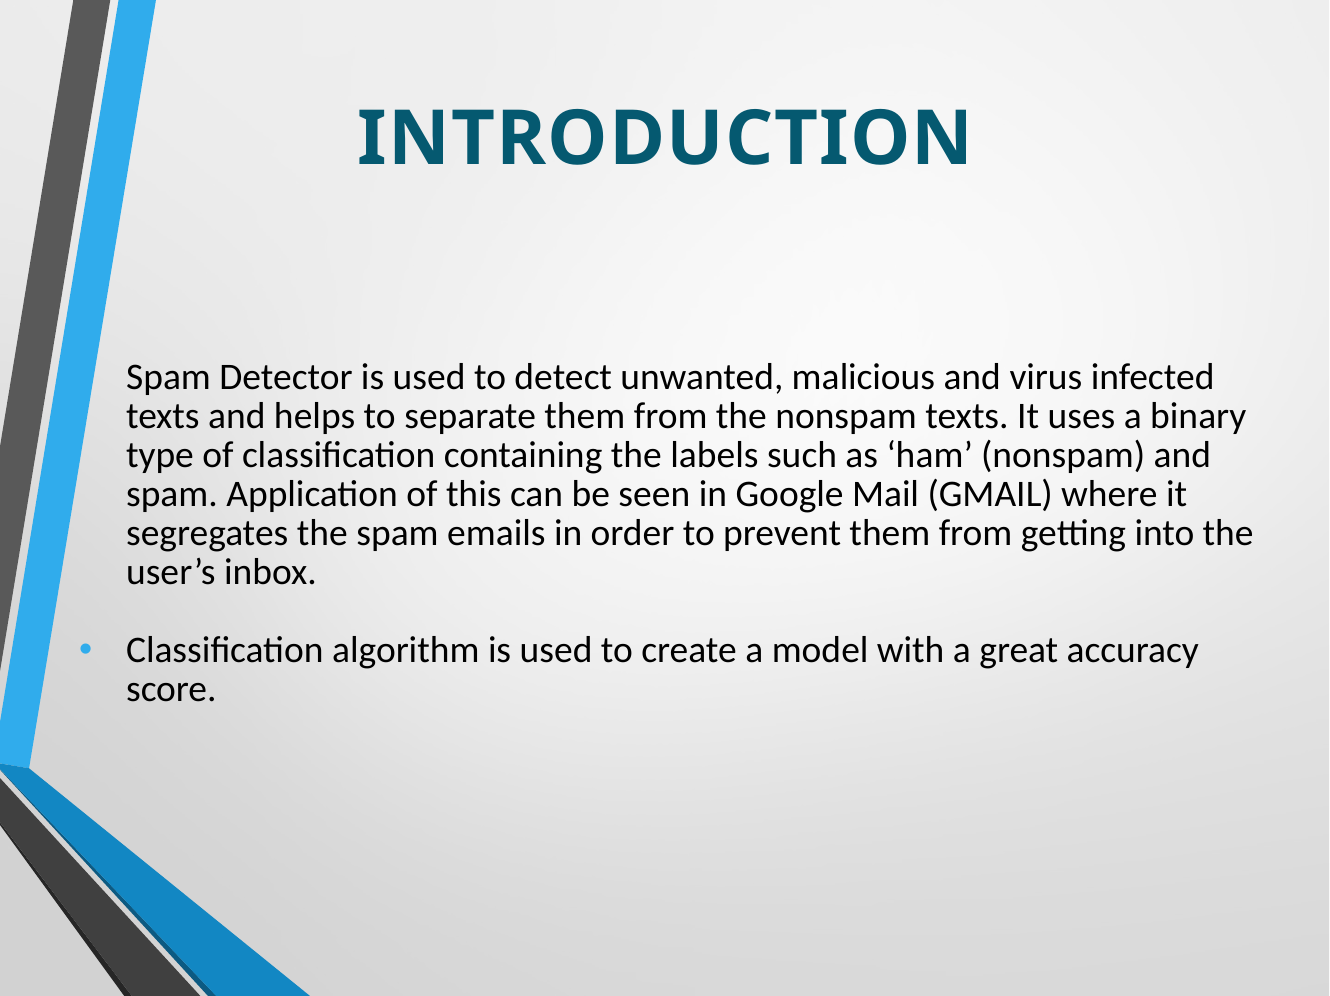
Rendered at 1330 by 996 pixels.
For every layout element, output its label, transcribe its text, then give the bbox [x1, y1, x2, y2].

title INTRODUCTION [215, 35, 1114, 218]
text_box Spam Detector is used to detect unwanted, malicious and virus infected texts and helps to separate them from the nonspam texts. It uses a binary type of classification containing the labels such as ‘ham’ (nonspam) and spam. Application of this can be seen in Google Mail (GMAIL) where it segregates the spam emails in order to prevent them from getting into the user’s inbox. Classification algorithm is used to create a model with a great accuracy score. [79, 273, 1260, 944]
